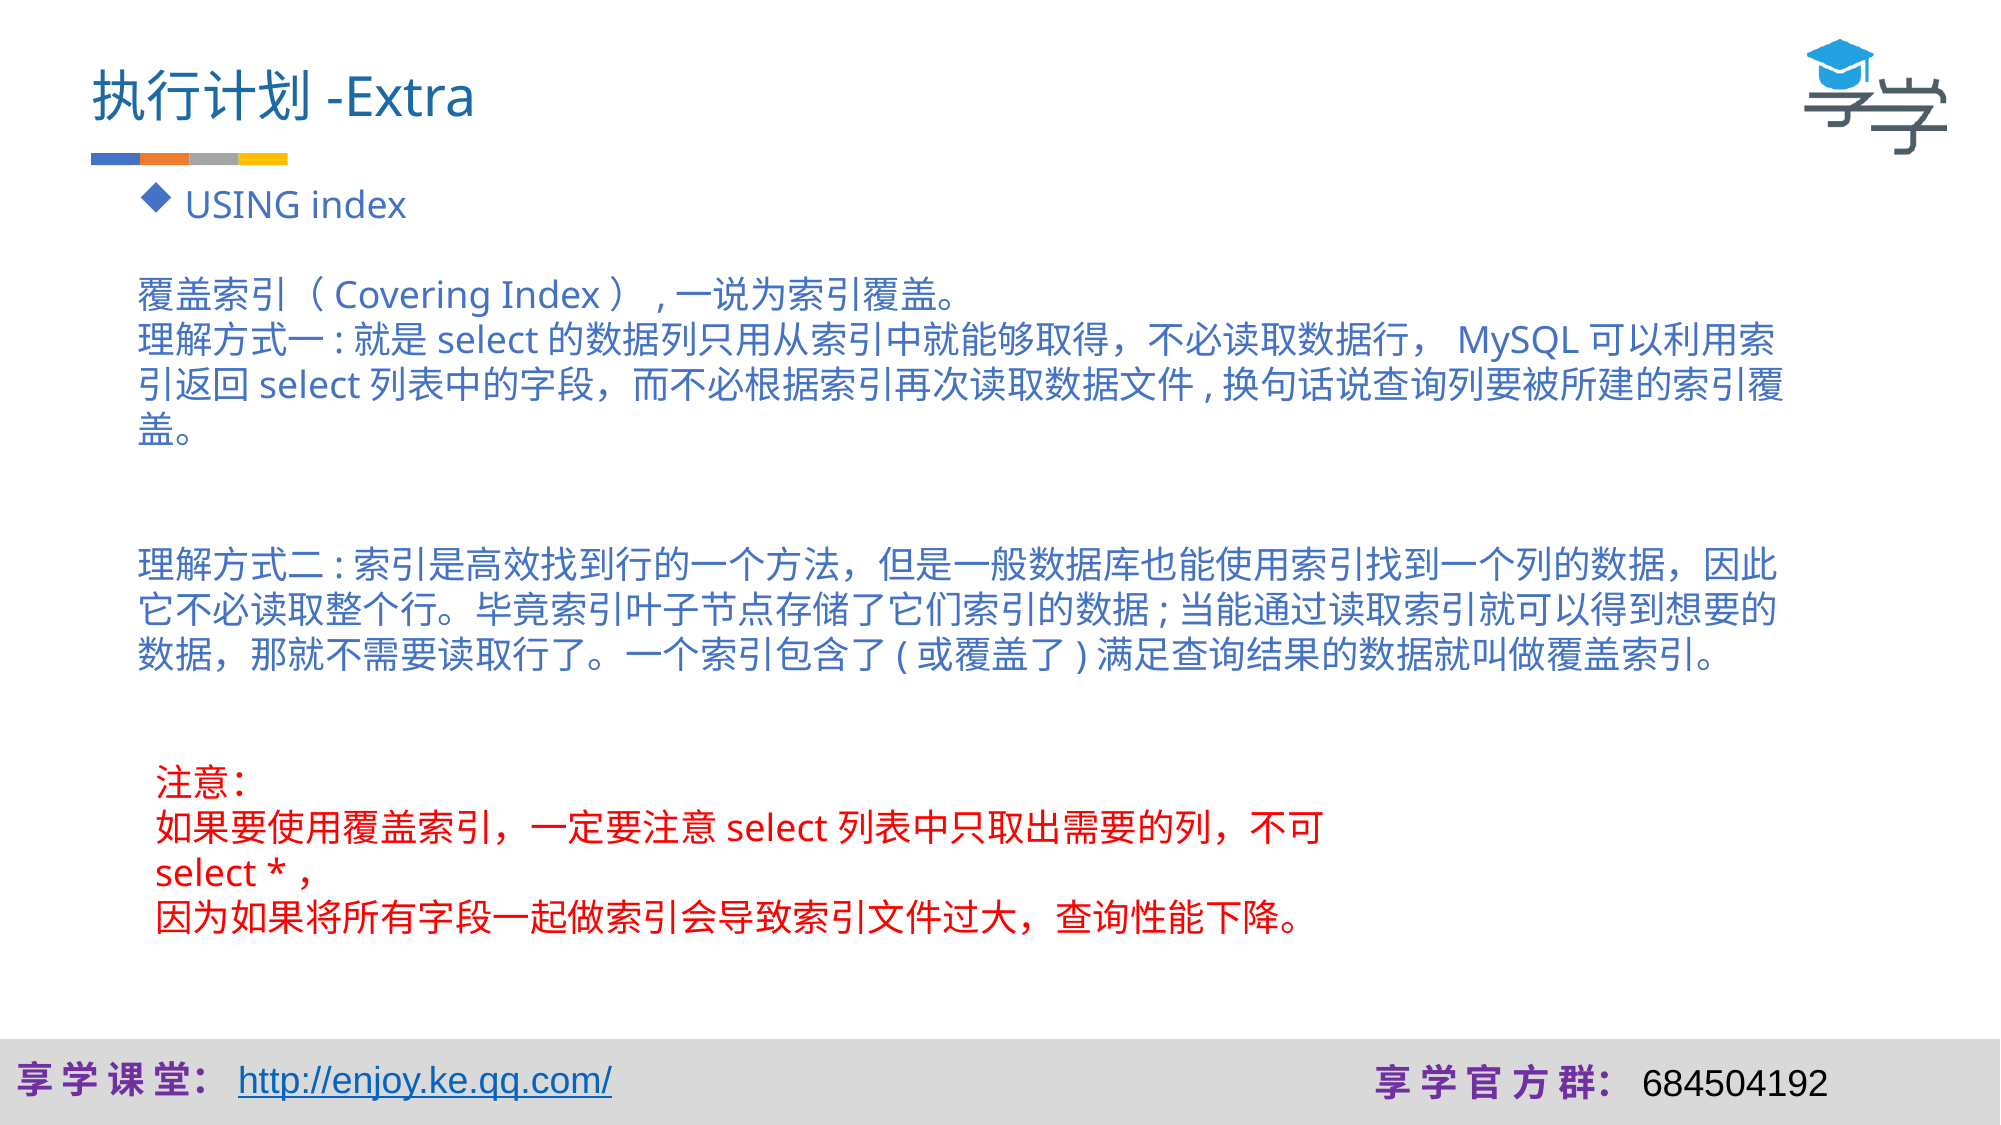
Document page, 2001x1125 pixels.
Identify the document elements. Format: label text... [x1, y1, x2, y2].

text_box 执行计划-Extra [91, 60, 1497, 128]
text_box USING index 覆盖索引（Covering Index）,一说为索引覆盖。 理解方式一:就是select的数据列只用从索引中就能够取得，不必读取数据行，MySQL可以利用索引返回select列表中的字段，而不必根据索引再次读取数据文件,换句话说查询列要被所建的索引覆盖。 理解方式二:索引是高效找到行的一个方法，但是一般数据库也能使用索引找到一个列的数据，因此它不必读取整个行。毕竟索引叶子节点存储了它们索引的数据;当能通过读取索引就可以得到想要的数据，那就不需要读取行了。一个索引包含了(或覆盖了)满足查询结果的数据就叫做覆盖索引。 [122, 173, 1810, 683]
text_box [90, 152, 288, 166]
text_box 注意： 如果要使用覆盖索引，一定要注意select列表中只取出需要的列，不可select *， 因为如果将所有字段一起做索引会导致索引文件过大，查询性能下降。 [140, 751, 1368, 947]
picture [1799, 20, 1952, 173]
